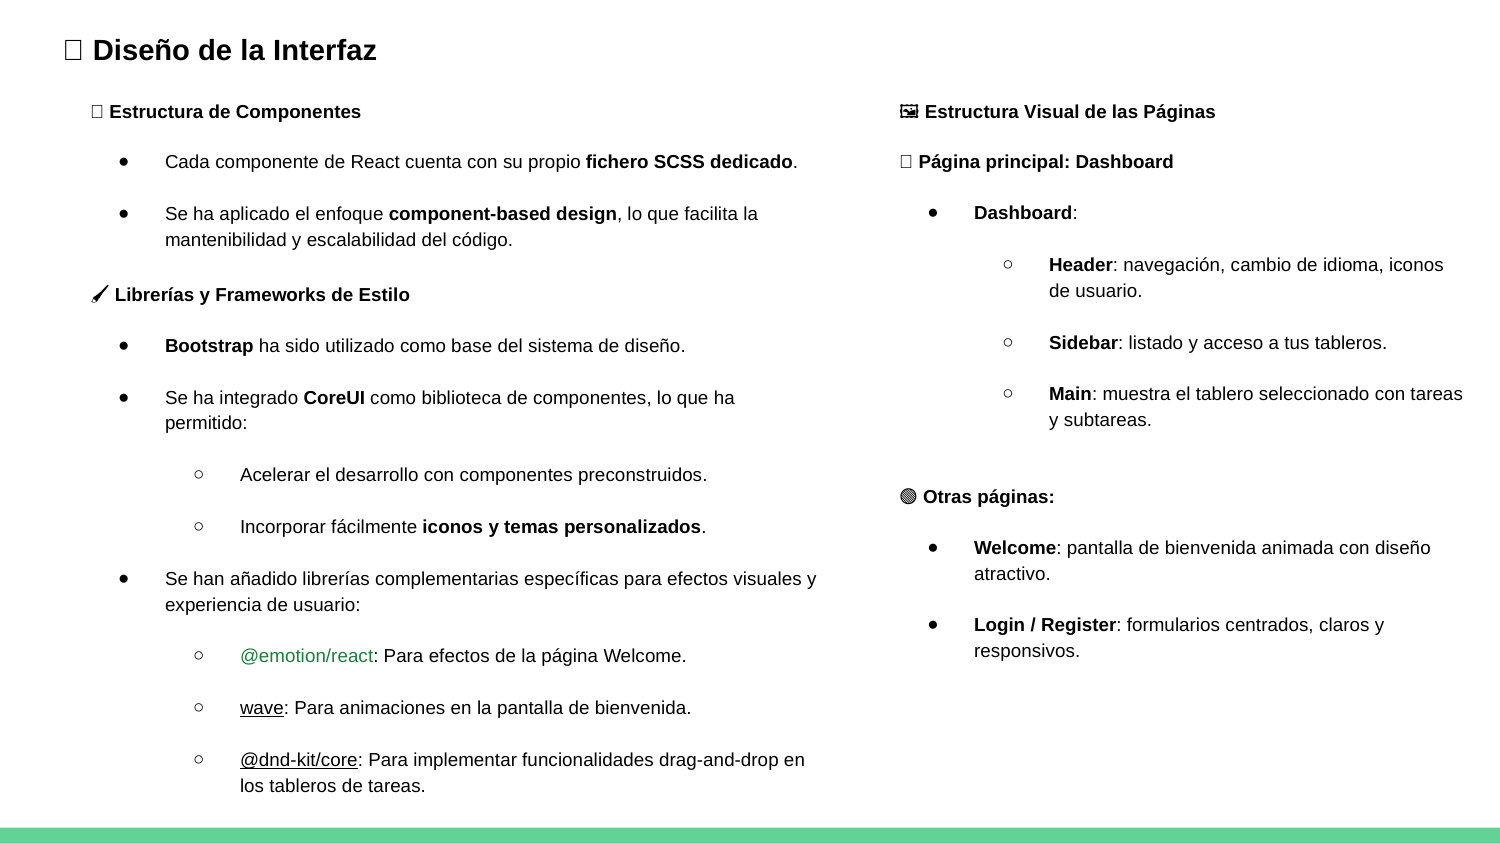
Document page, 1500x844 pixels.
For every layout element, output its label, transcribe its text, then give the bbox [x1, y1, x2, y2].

text_box 🧩 Estructura de Componentes Cada componente de React cuenta con su propio fichero SCSS dedicado. Se ha aplicado el enfoque component-based design, lo que facilita la mantenibilidad y escalabilidad del código. 🖌️ Librerías y Frameworks de Estilo Bootstrap ha sido utilizado como base del sistema de diseño. Se ha integrado CoreUI como biblioteca de componentes, lo que ha permitido: Acelerar el desarrollo con componentes preconstruidos. Incorporar fácilmente iconos y temas personalizados. Se han añadido librerías complementarias específicas para efectos visuales y experiencia de usuario: @emotion/react: Para efectos de la página Welcome. wave: Para animaciones en la pantalla de bienvenida. @dnd-kit/core: Para implementar funcionalidades drag-and-drop en los tableros de tareas. [75, 81, 836, 802]
text_box 🖼️ Estructura Visual de las Páginas 🔷 Página principal: Dashboard Dashboard: Header: navegación, cambio de idioma, iconos de usuario. Sidebar: listado y acceso a tus tableros. Main: muestra el tablero seleccionado con tareas y subtareas. 🟢 Otras páginas: Welcome: pantalla de bienvenida animada con diseño atractivo. Login / Register: formularios centrados, claros y responsivos. [884, 80, 1481, 755]
text_box 🎨 Diseño de la Interfaz [47, 10, 1422, 67]
